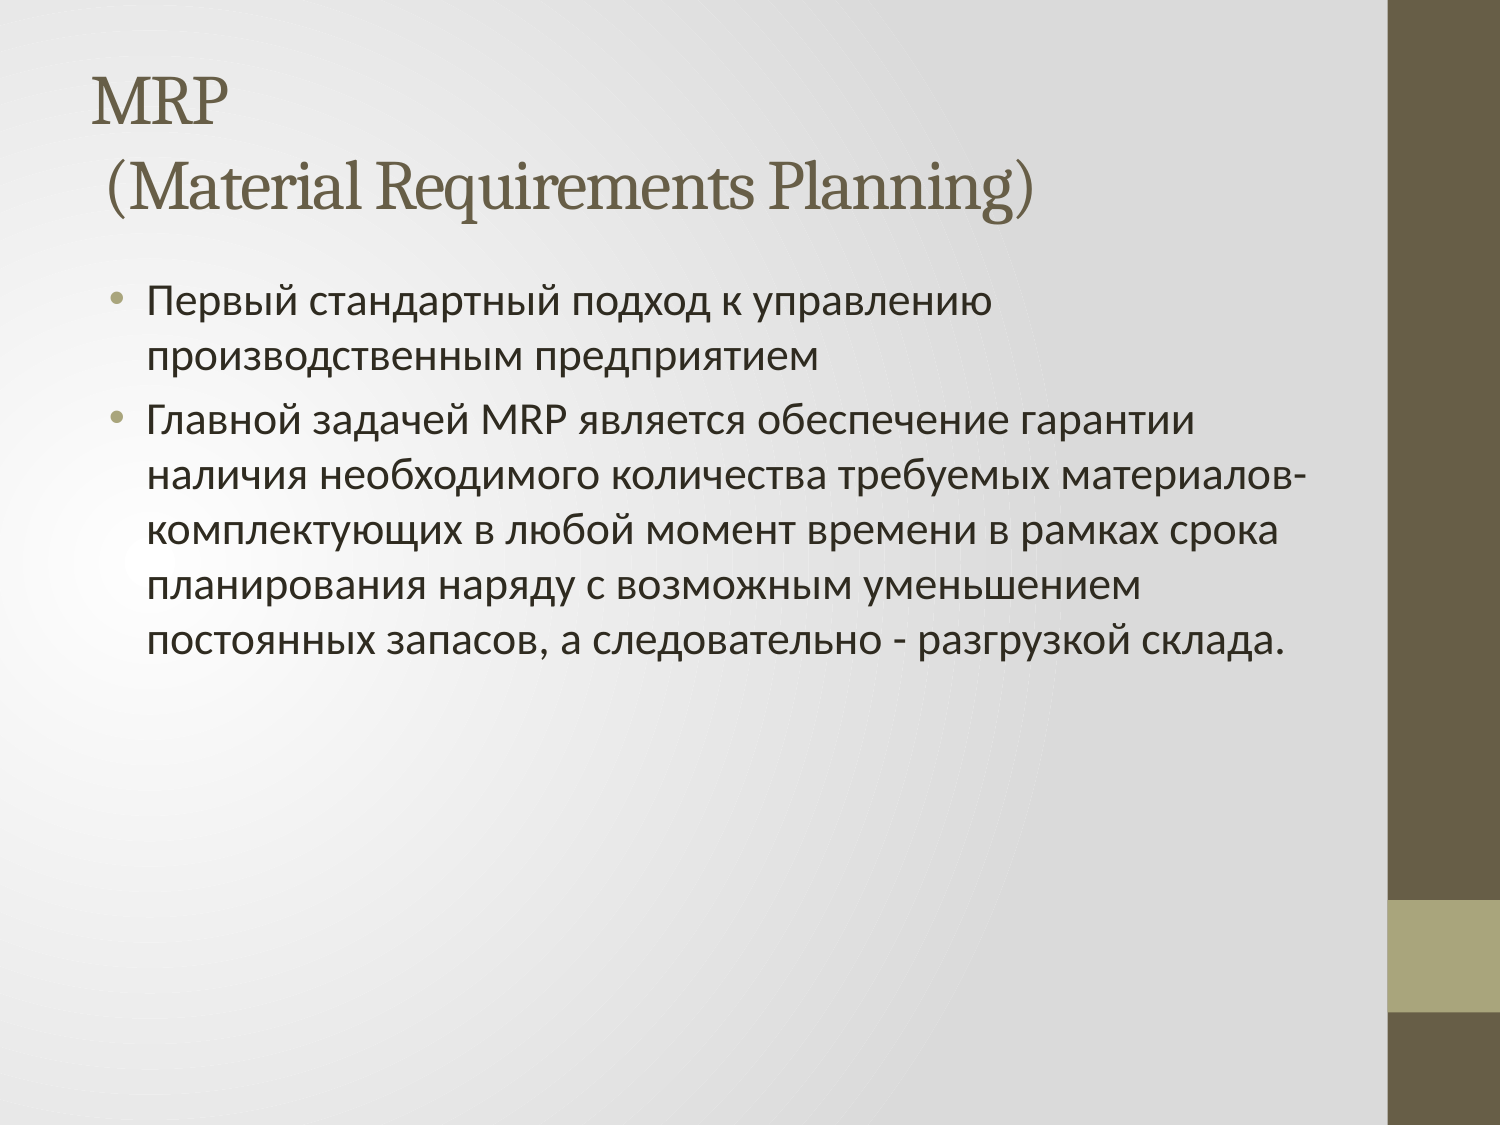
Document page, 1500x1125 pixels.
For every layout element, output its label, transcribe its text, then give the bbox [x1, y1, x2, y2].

title MRP (Material Requirements Planning) [75, 45, 1325, 233]
list Первый стандартный подход к управлению производственным предприятием Главной задачей MRP является обеспечение гарантии наличия необходимого количества требуемых материалов-комплектующих в любой момент времени в рамках срока планирования наряду с возможным уменьшением постоянных запасов, а следовательно - разгрузкой склада. [75, 262, 1325, 1050]
